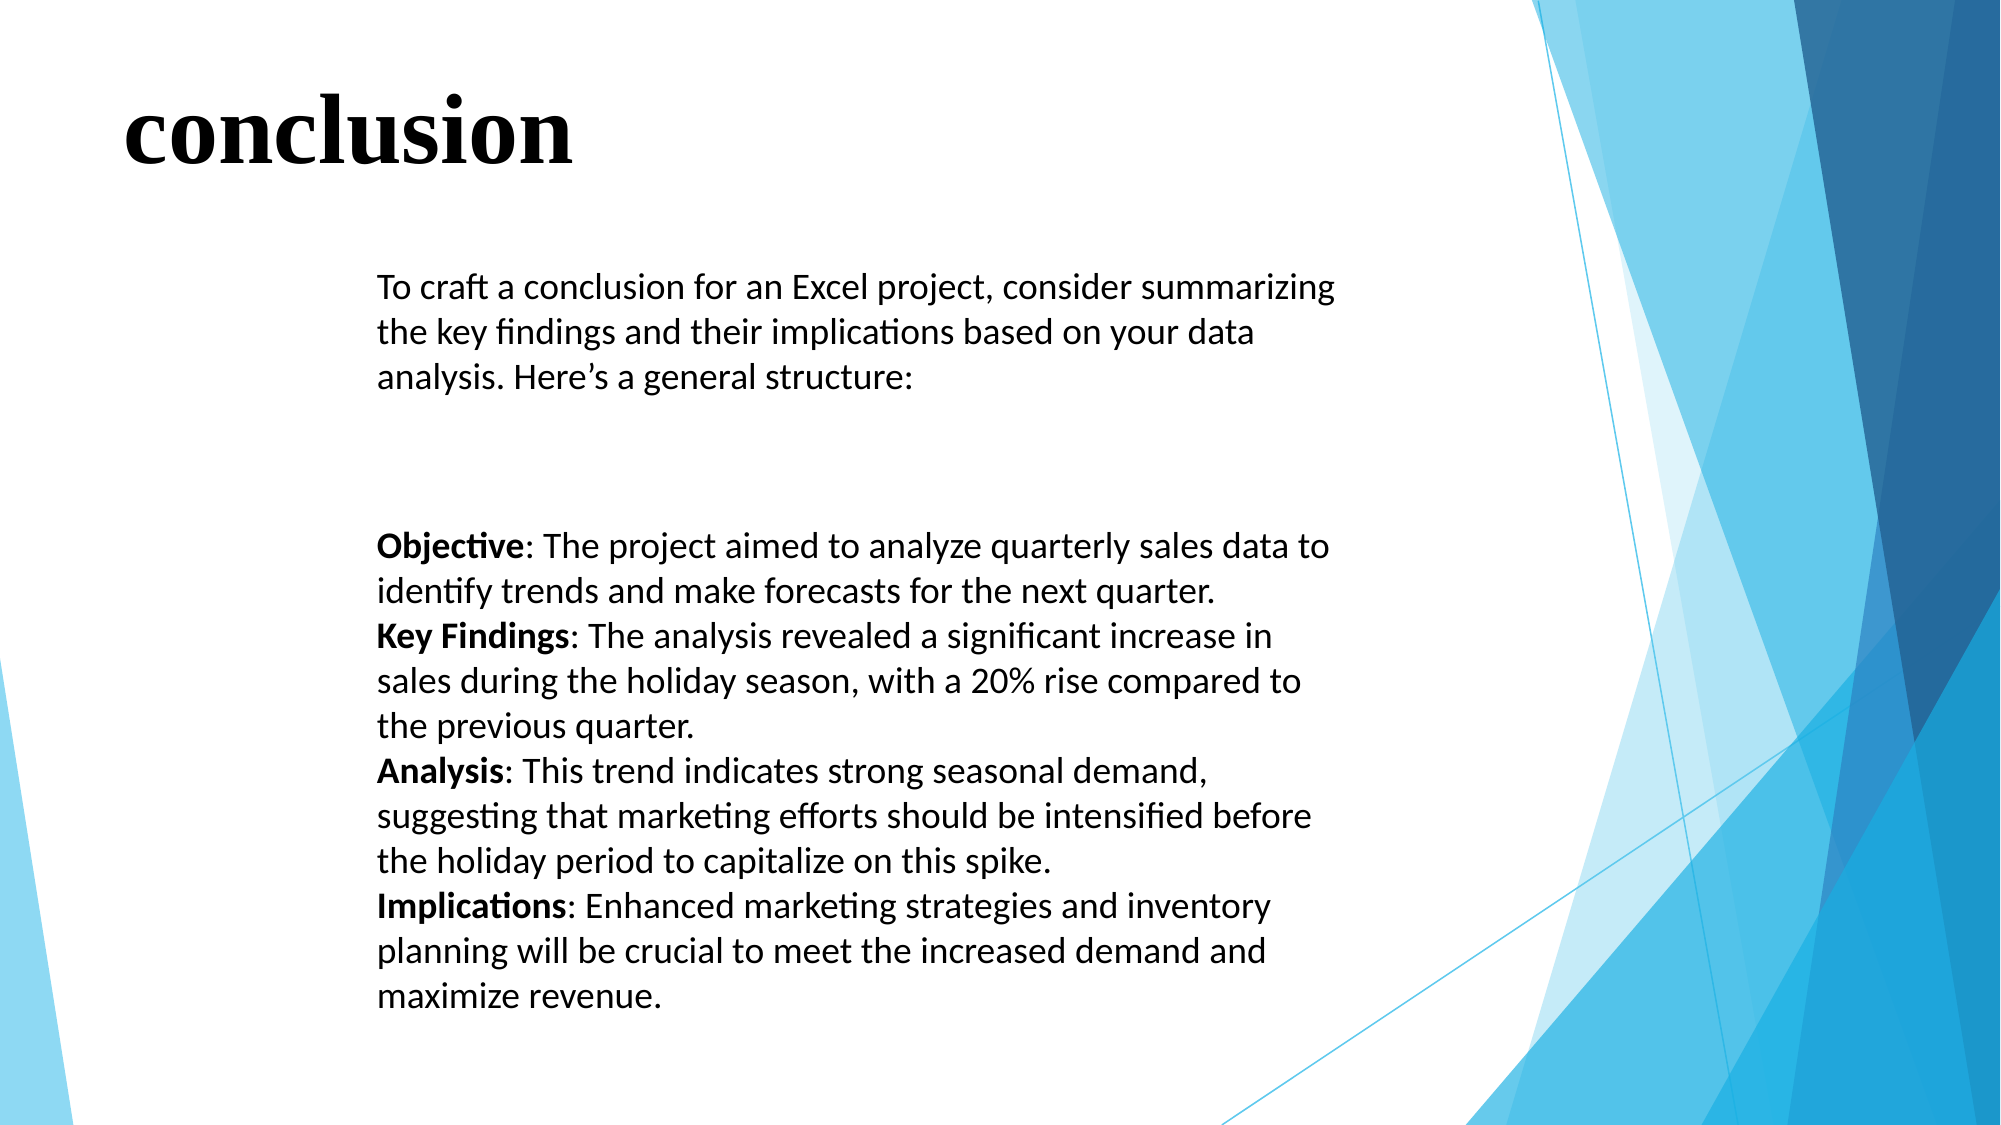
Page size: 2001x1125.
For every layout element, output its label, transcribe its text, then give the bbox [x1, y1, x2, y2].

title conclusion [123, 63, 1877, 182]
text_box Objective: The project aimed to analyze quarterly sales data to identify trends and make forecasts for the next quarter. Key Findings: The analysis revealed a significant increase in sales during the holiday season, with a 20% rise compared to the previous quarter. Analysis: This trend indicates strong seasonal demand, suggesting that marketing efforts should be intensified before the holiday period to capitalize on this spike. Implications: Enhanced marketing strategies and inventory planning will be crucial to meet the increased demand and maximize revenue. [362, 513, 1364, 1024]
text_box To craft a conclusion for an Excel project, consider summarizing the key findings and their implications based on your data analysis. Here’s a general structure: [362, 254, 1364, 405]
